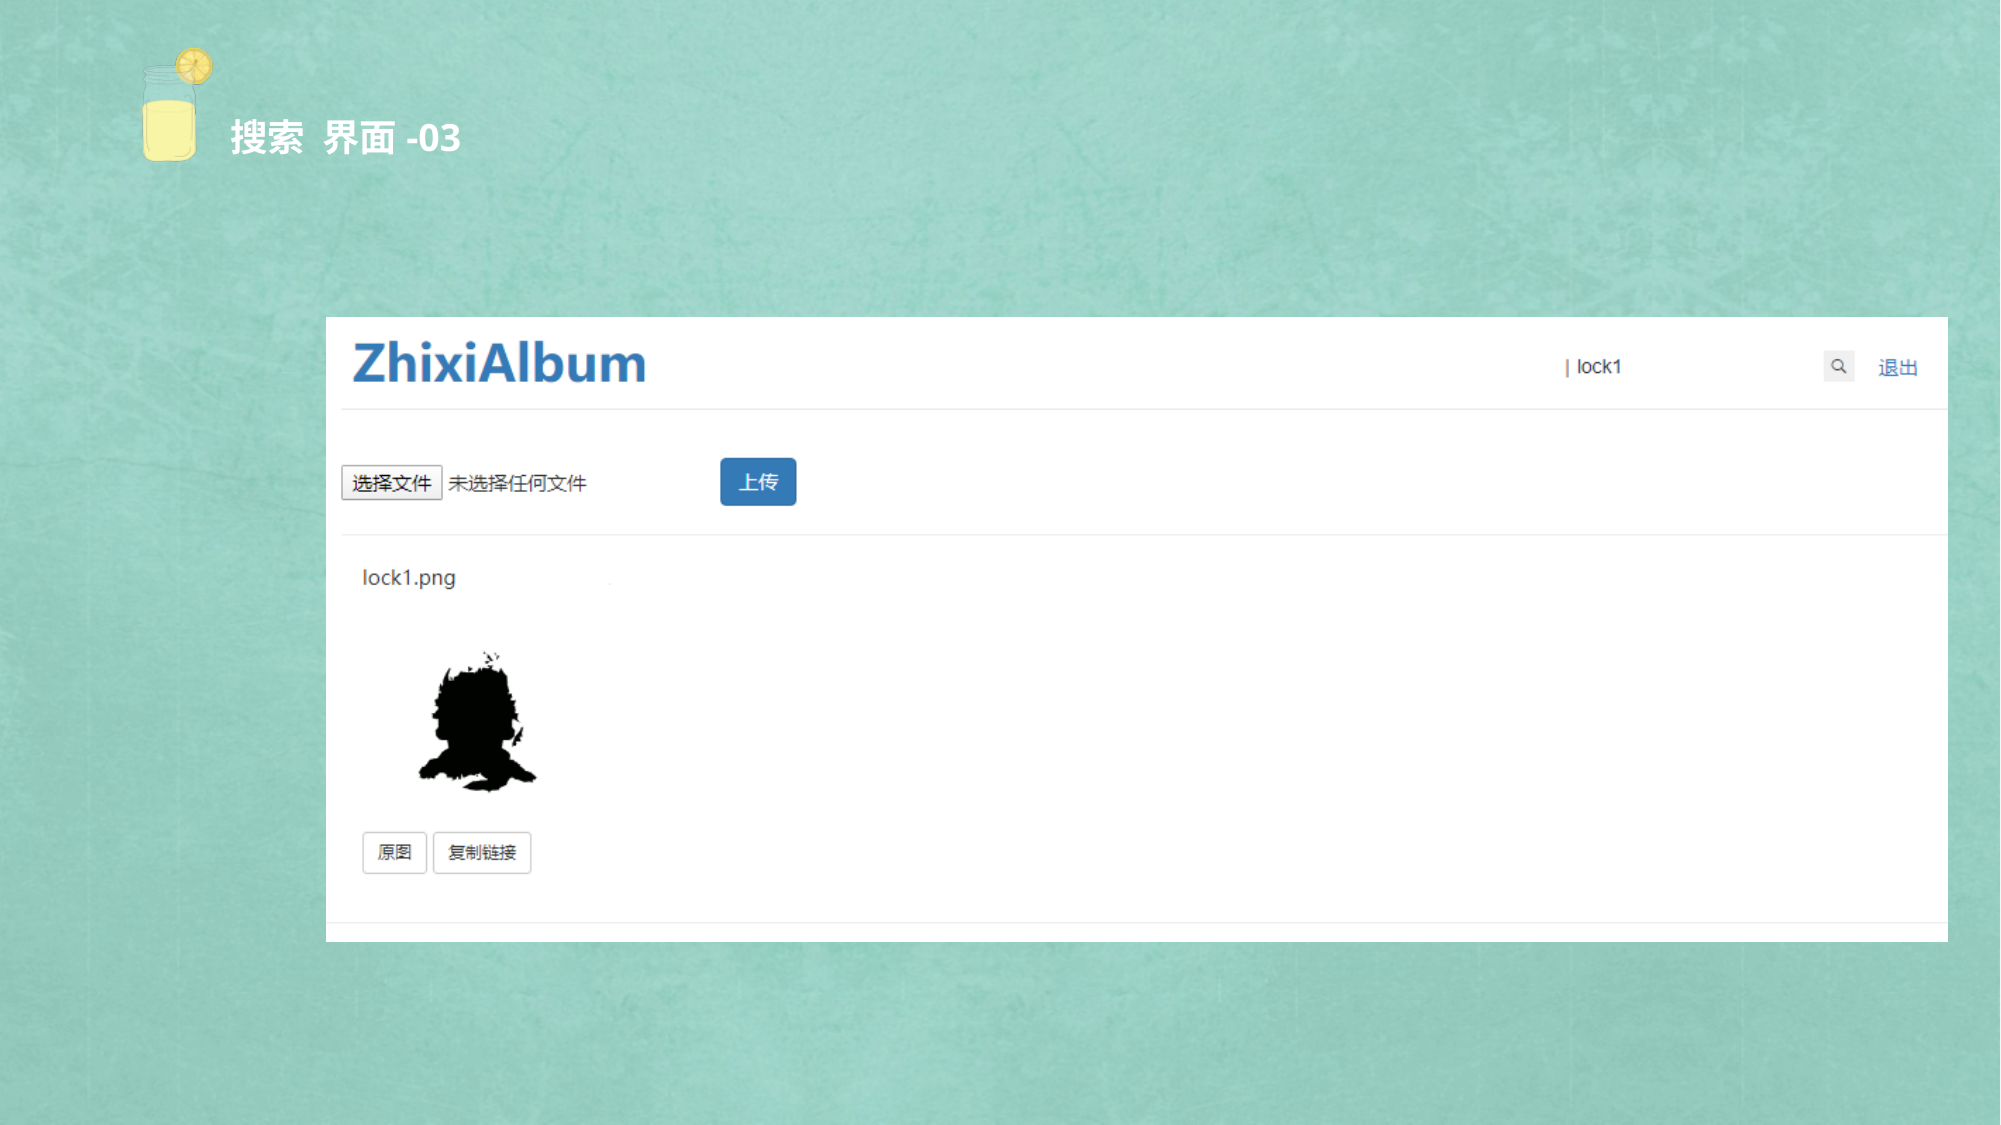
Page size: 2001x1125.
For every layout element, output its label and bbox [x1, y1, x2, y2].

picture [0, 0, 2001, 1125]
text_box [132, 48, 478, 173]
